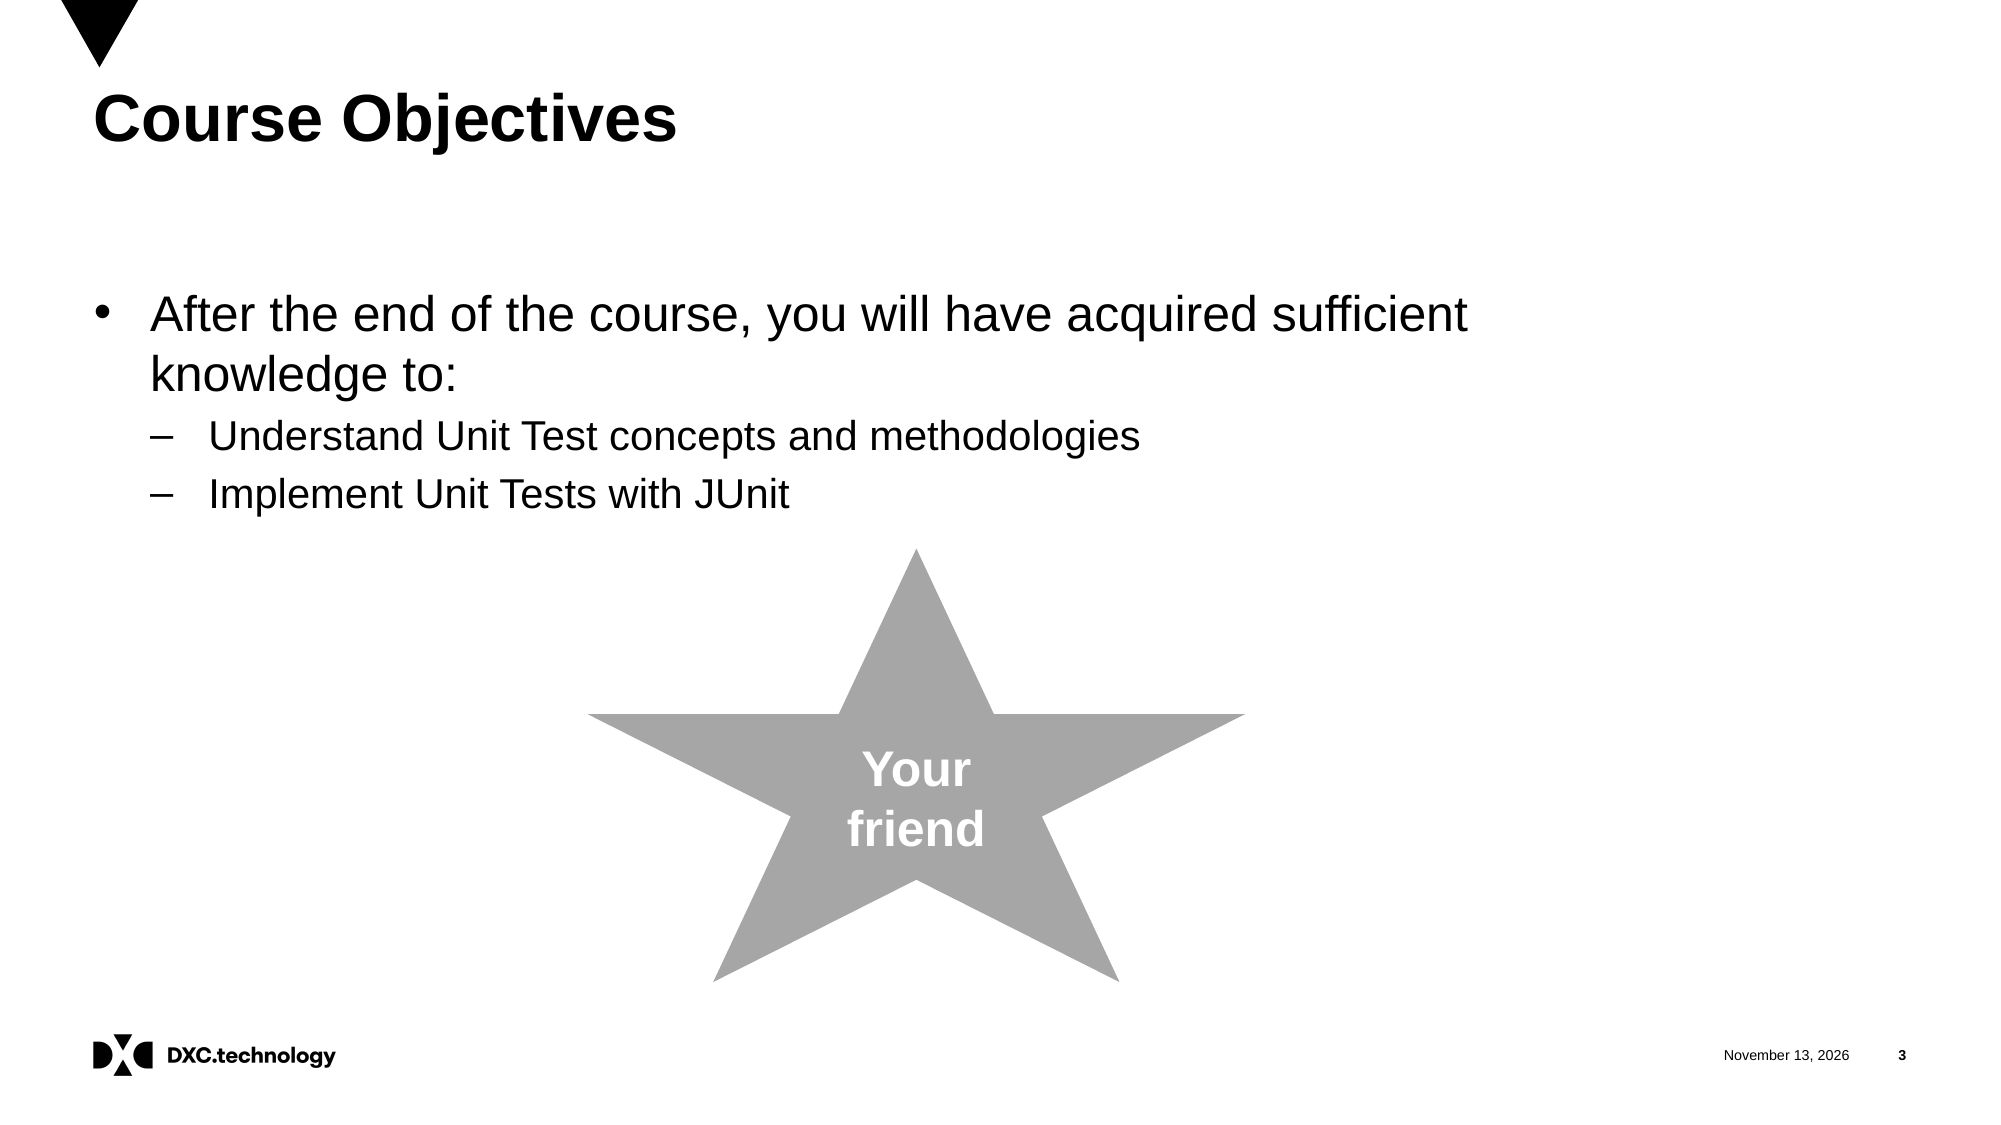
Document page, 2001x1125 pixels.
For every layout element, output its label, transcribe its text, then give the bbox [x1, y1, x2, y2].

list After the end of the course, you will have acquired sufficient knowledge to: Understand Unit Test concepts and methodologies Implement Unit Tests with JUnit [93, 281, 1625, 982]
title Course Objectives [93, 87, 1907, 282]
text_box Your friend [587, 548, 1246, 983]
